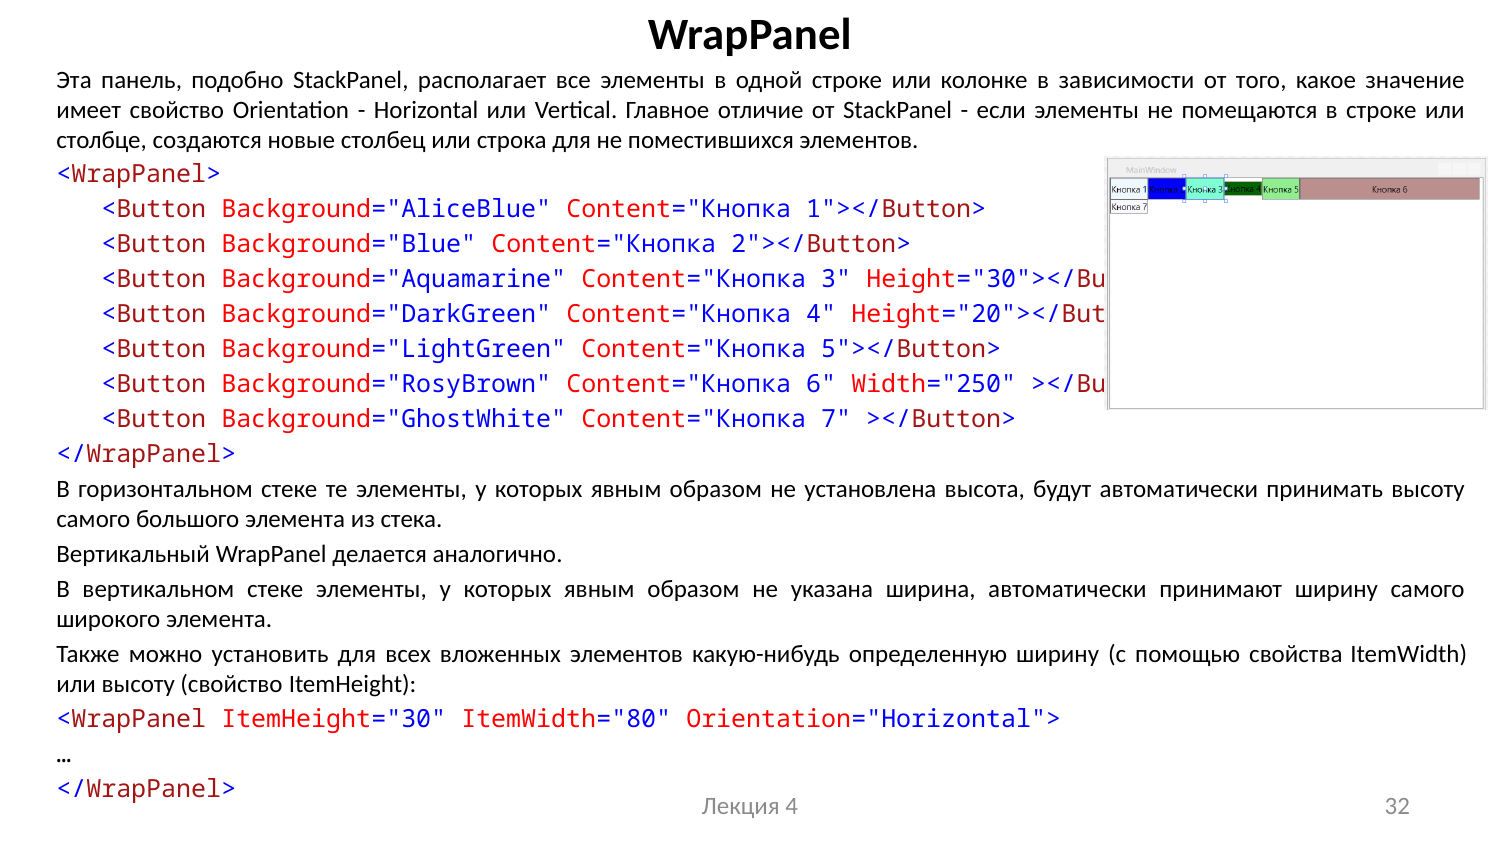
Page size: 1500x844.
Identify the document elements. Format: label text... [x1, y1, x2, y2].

picture [1104, 156, 1488, 411]
list Эта панель, подобно StackPanel, располагает все элементы в одной строке или колонке в зависимости от того, какое значение имеет свойство Orientation - Horizontal или Vertical. Главное отличие от StackPanel - если элементы не помещаются в строке или столбце, создаются новые столбец или строка для не поместившихся элементов. <WrapPanel> <Button Background="AliceBlue" Content="Кнопка 1"></Button> <Button Background="Blue" Content="Кнопка 2"></Button> <Button Background="Aquamarine" Content="Кнопка 3" Height="30"></Button> <Button Background="DarkGreen" Content="Кнопка 4" Height="20"></Button> <Button Background="LightGreen" Content="Кнопка 5"></Button> <Button Background="RosyBrown" Content="Кнопка 6" Width="250" ></Button> <Button Background="GhostWhite" Content="Кнопка 7" ></Button> </WrapPanel> В горизонтальном стеке те элементы, у которых явным образом не установлена высота, будут автоматически принимать высоту самого большого элемента из стека. Вертикальный WrapPanel делается аналогично. В вертикальном стеке элементы, у которых явным образом не указана ширина, автоматически принимают ширину самого широкого элемента. Также можно установить для всех вложенных элементов какую-нибудь определенную ширину (с помощью свойства ItemWidth) или высоту (свойство ItemHeight): <WrapPanel ItemHeight="30" ItemWidth="80" Orientation="Horizontal"> … </WrapPanel> [41, 55, 1483, 844]
footer Лекция 4 [512, 782, 988, 827]
slide_number 32 [1074, 782, 1425, 827]
title WrapPanel [75, 0, 1425, 55]
